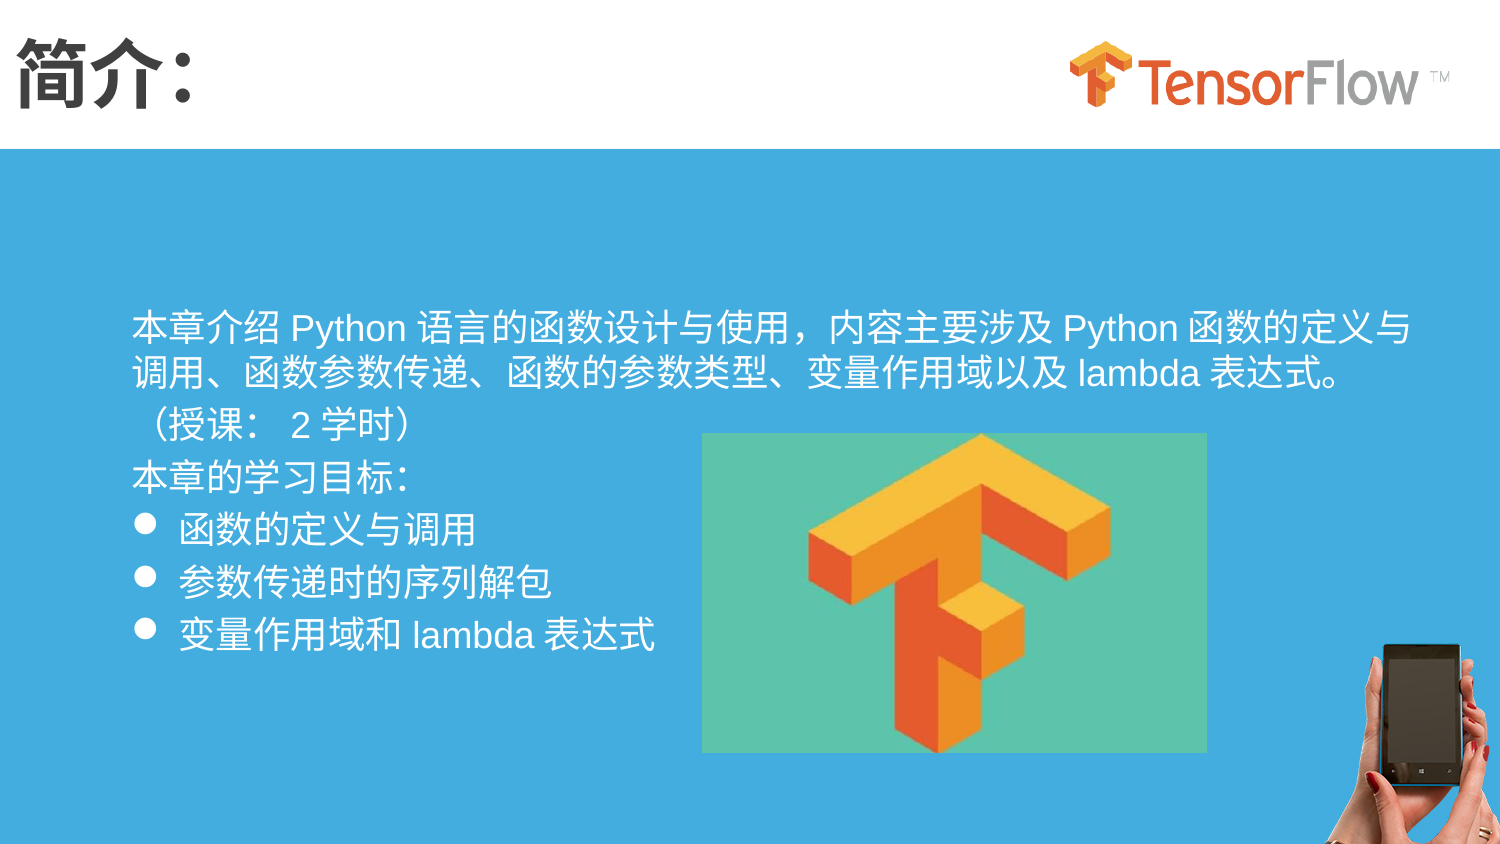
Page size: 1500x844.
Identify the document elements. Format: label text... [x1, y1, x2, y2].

picture [0, 15, 1500, 844]
title 简介： [0, 0, 1500, 146]
list 本章介绍Python语言的函数设计与使用，内容主要涉及Python函数的定义与调用、函数参数传递、函数的参数类型、变量作用域以及lambda表达式。 （授课：2学时） 本章的学习目标： 函数的定义与调用 参数传递时的序列解包 变量作用域和lambda表达式 [66, 296, 1461, 788]
